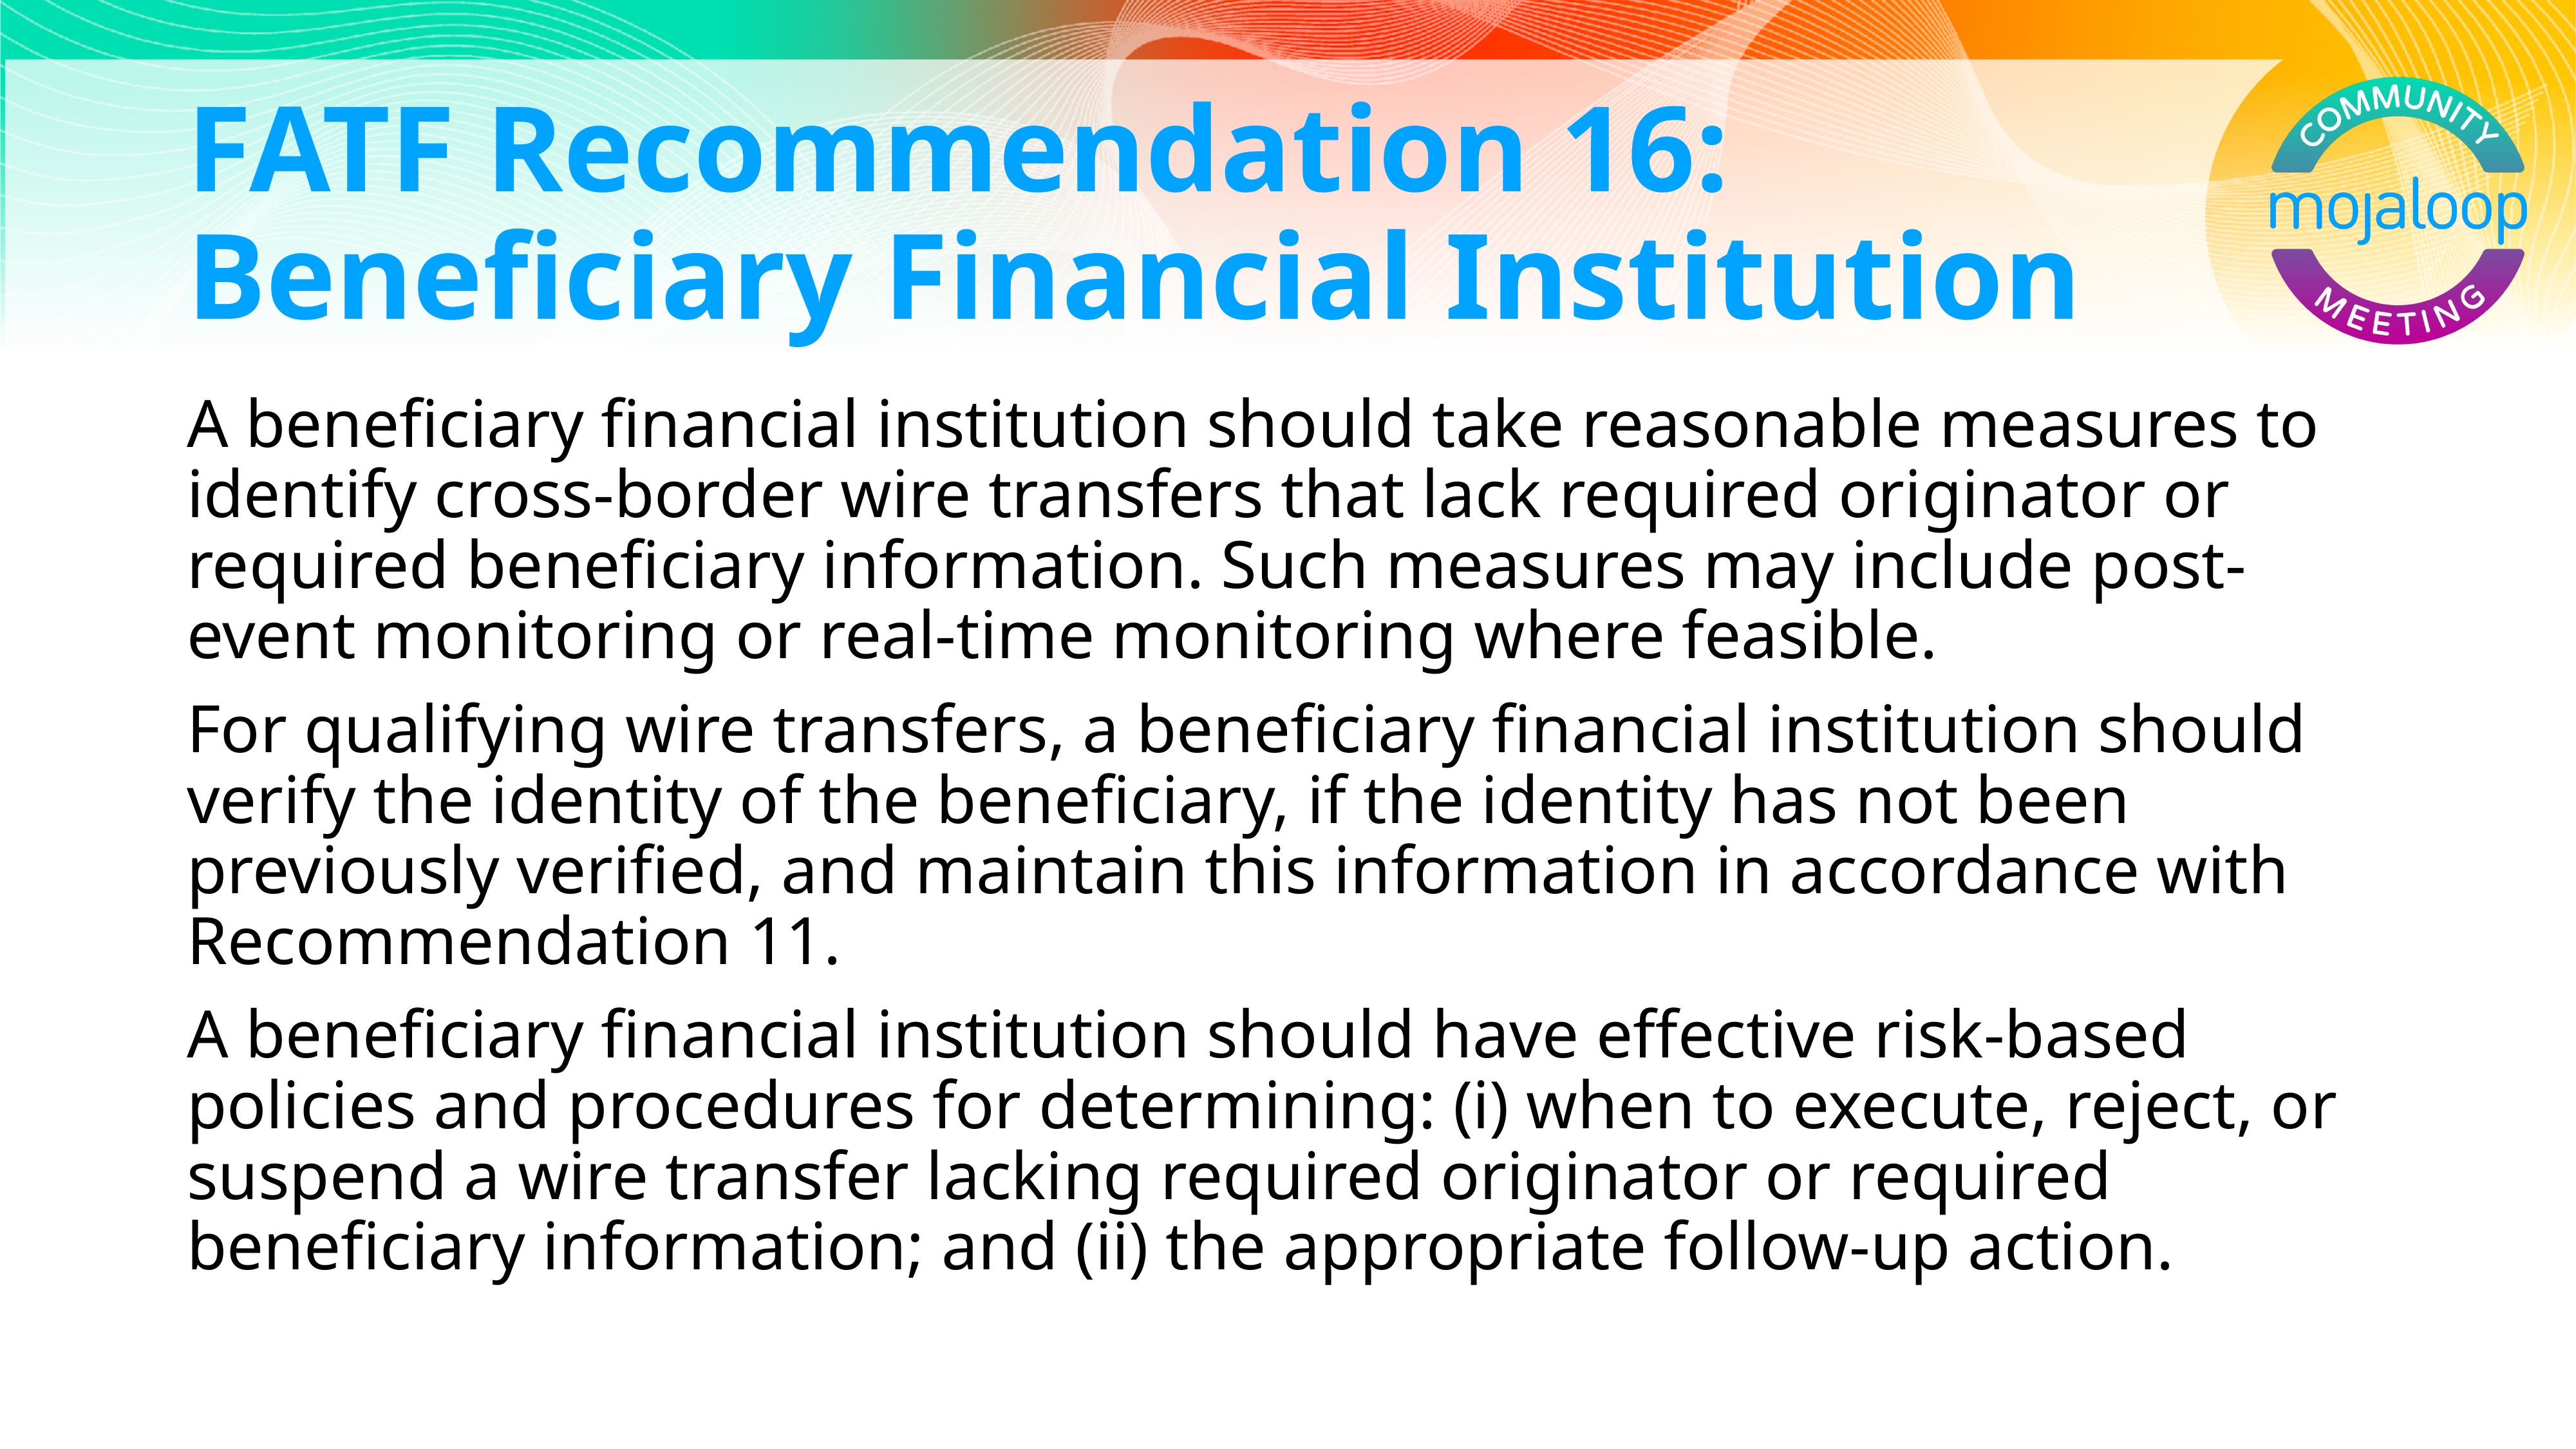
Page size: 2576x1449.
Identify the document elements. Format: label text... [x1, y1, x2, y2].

title FATF Recommendation 16: Beneficiary Financial Institution [177, 77, 2170, 357]
list A beneficiary financial institution should take reasonable measures to identify cross-border wire transfers that lack required originator or required beneficiary information. Such measures may include post-event monitoring or real-time monitoring where feasible. For qualifying wire transfers, a beneficiary financial institution should verify the identity of the beneficiary, if the identity has not been previously verified, and maintain this information in accordance with Recommendation 11. A beneficiary financial institution should have effective risk-based policies and procedures for determining: (i) when to execute, reject, or suspend a wire transfer lacking required originator or required beneficiary information; and (ii) the appropriate follow-up action. [177, 385, 2399, 1305]
picture [0, 0, 2576, 1449]
